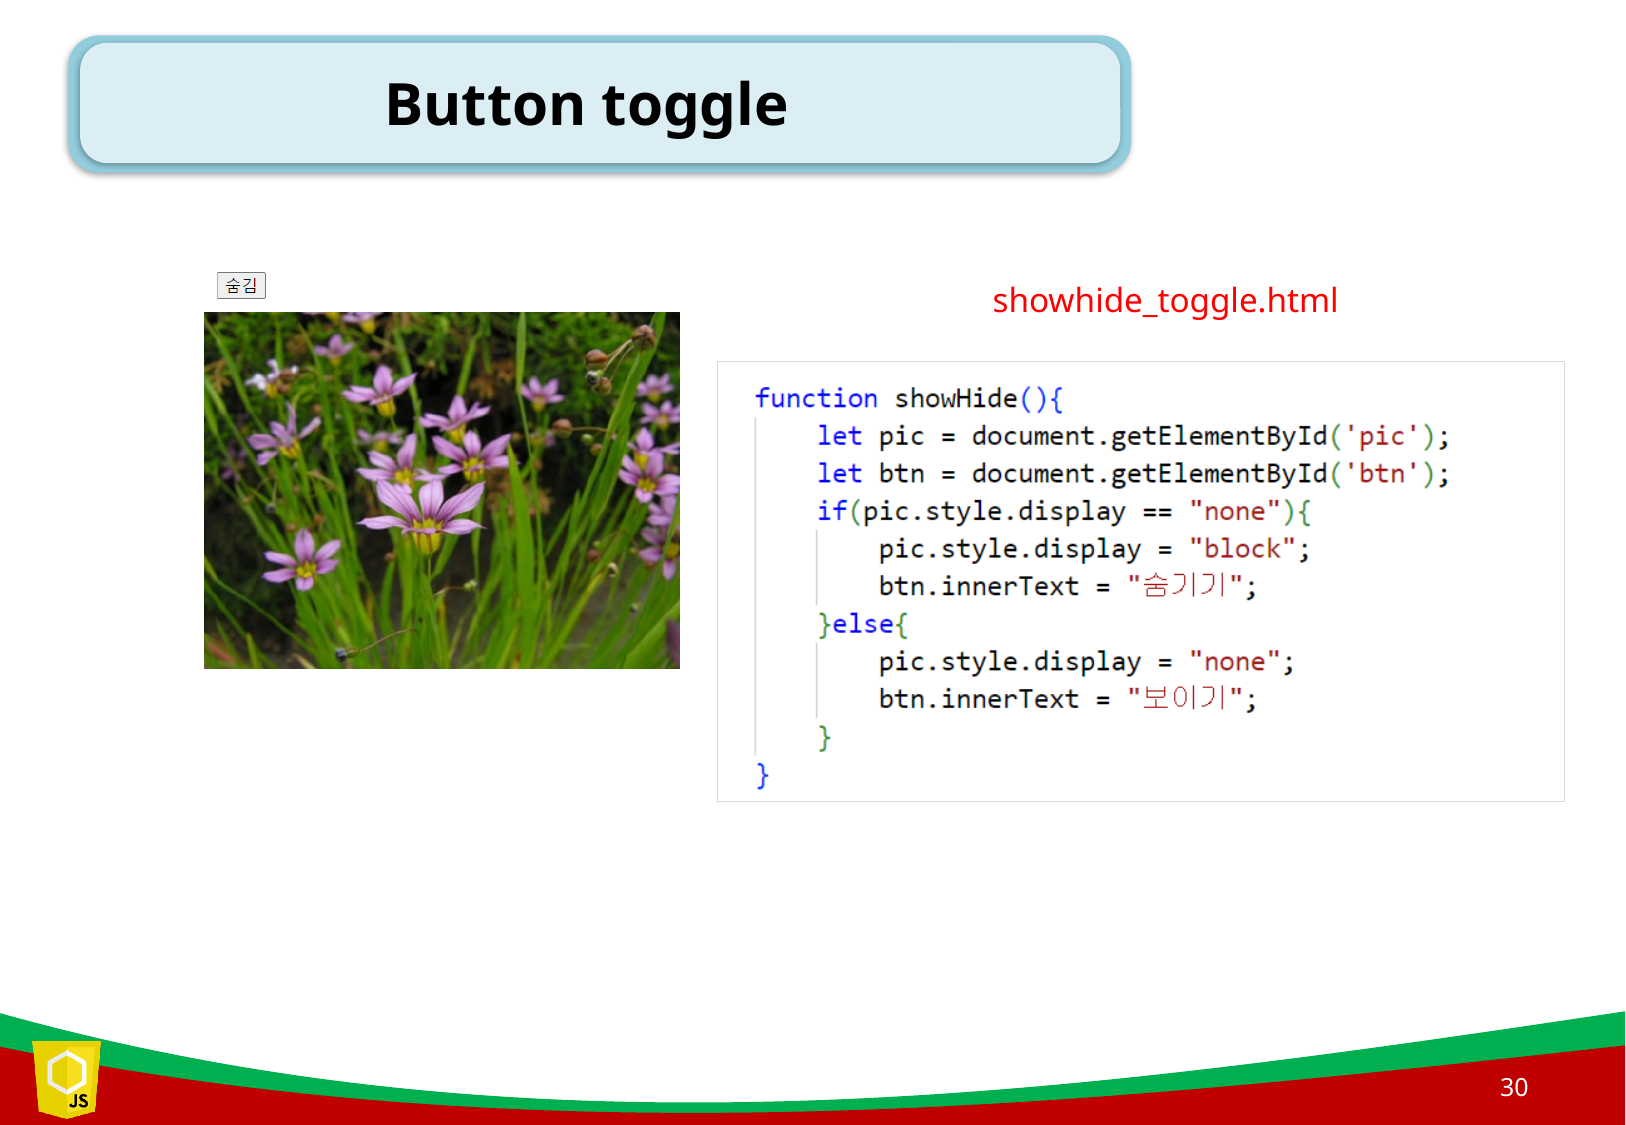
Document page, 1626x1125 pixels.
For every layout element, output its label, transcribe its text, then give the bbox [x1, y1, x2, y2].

slide_number 30 [1452, 1058, 1544, 1119]
picture [717, 361, 1565, 802]
title Button toggle [68, 32, 1121, 173]
picture [197, 255, 705, 693]
picture [32, 1041, 101, 1119]
text_box showhide_toggle.html [977, 271, 1380, 327]
